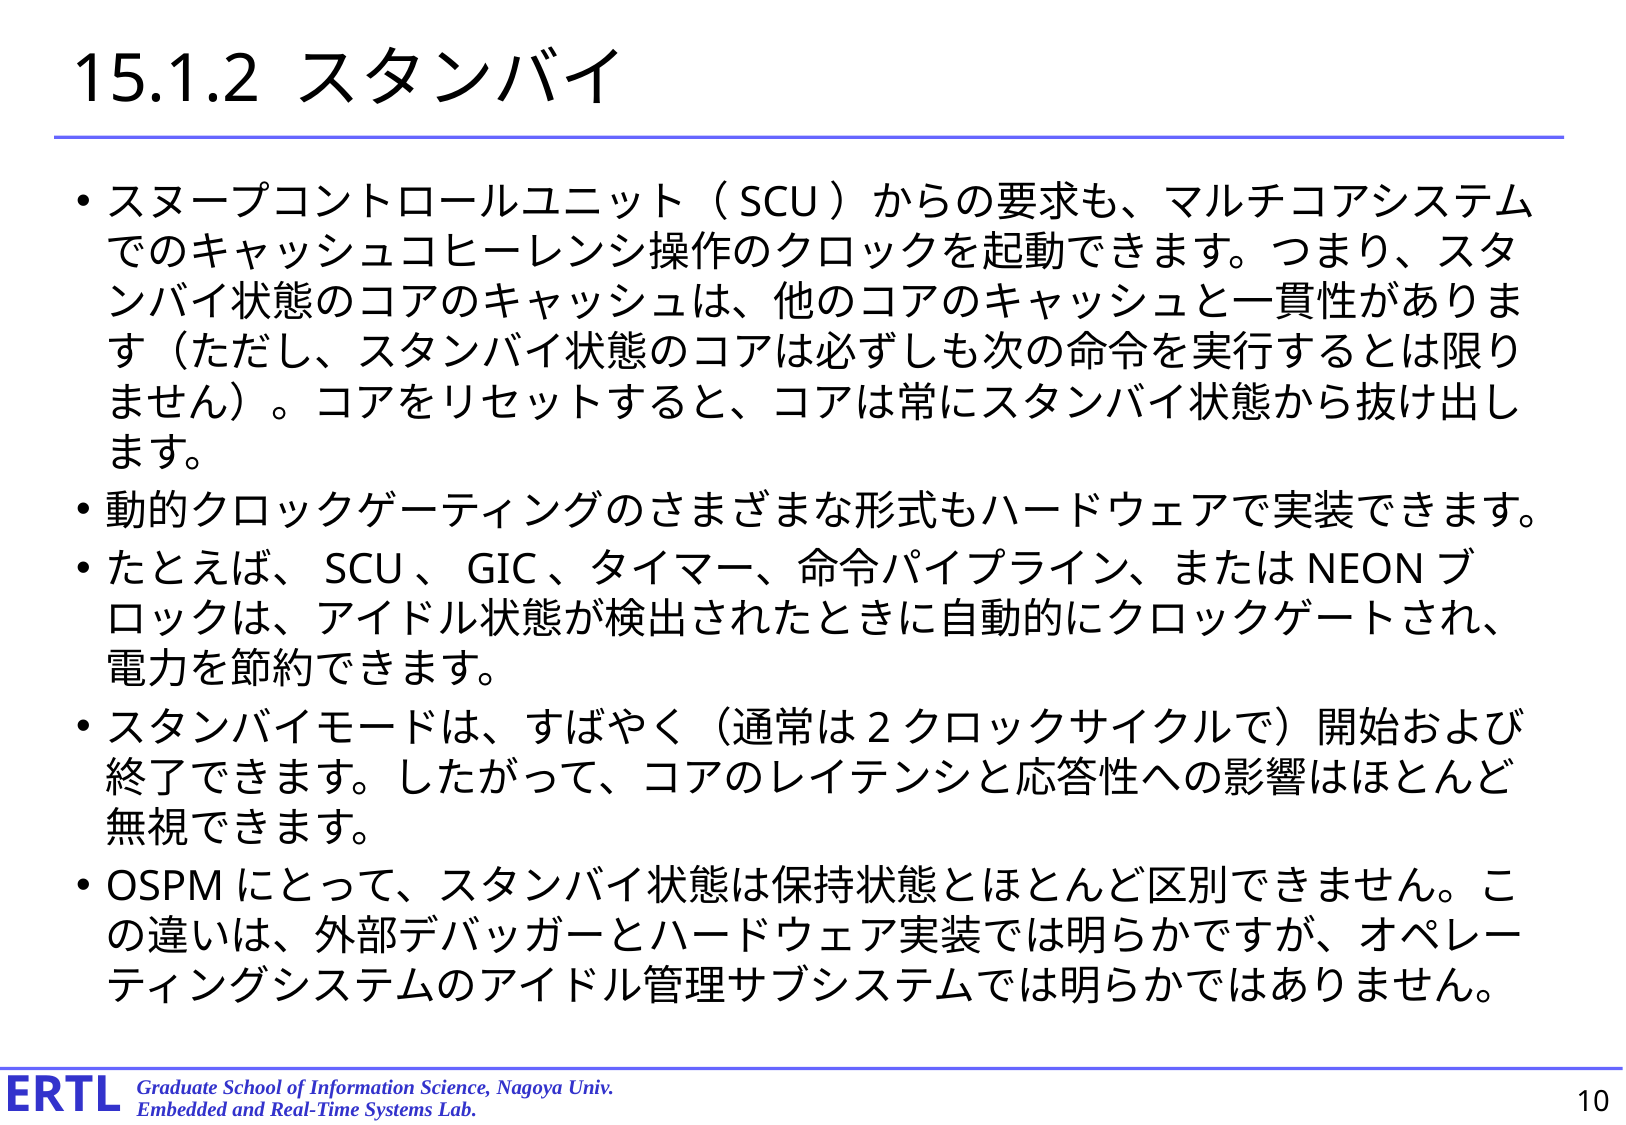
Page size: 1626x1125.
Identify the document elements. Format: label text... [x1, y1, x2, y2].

list スヌープコントロールユニット（SCU）からの要求も、マルチコアシステムでのキャッシュコヒーレンシ操作のクロックを起動できます。つまり、スタンバイ状態のコアのキャッシュは、他のコアのキャッシュと一貫性があります（ただし、スタンバイ状態のコアは必ずしも次の命令を実行するとは限りません）。コアをリセットすると、コアは常にスタンバイ状態から抜け出します。 動的クロックゲーティングのさまざまな形式もハードウェアで実装できます。 たとえば、SCU、GIC、タイマー、命令パイプライン、またはNEONブロックは、アイドル状態が検出されたときに自動的にクロックゲートされ、電力を節約できます。 スタンバイモードは、すばやく（通常は2クロックサイクルで）開始および終了できます。したがって、コアのレイテンシと応答性への影響はほとんど無視できます。 OSPMにとって、スタンバイ状態は保持状態とほとんど区別できません。この違いは、外部デバッガーとハードウェア実装では明らかですが、オペレーティングシステムのアイドル管理サブシステムでは明らかではありません。 [60, 167, 1560, 1039]
title 15.1.2 スタンバイ [56, 37, 1504, 113]
slide_number 10 [1286, 1074, 1625, 1125]
